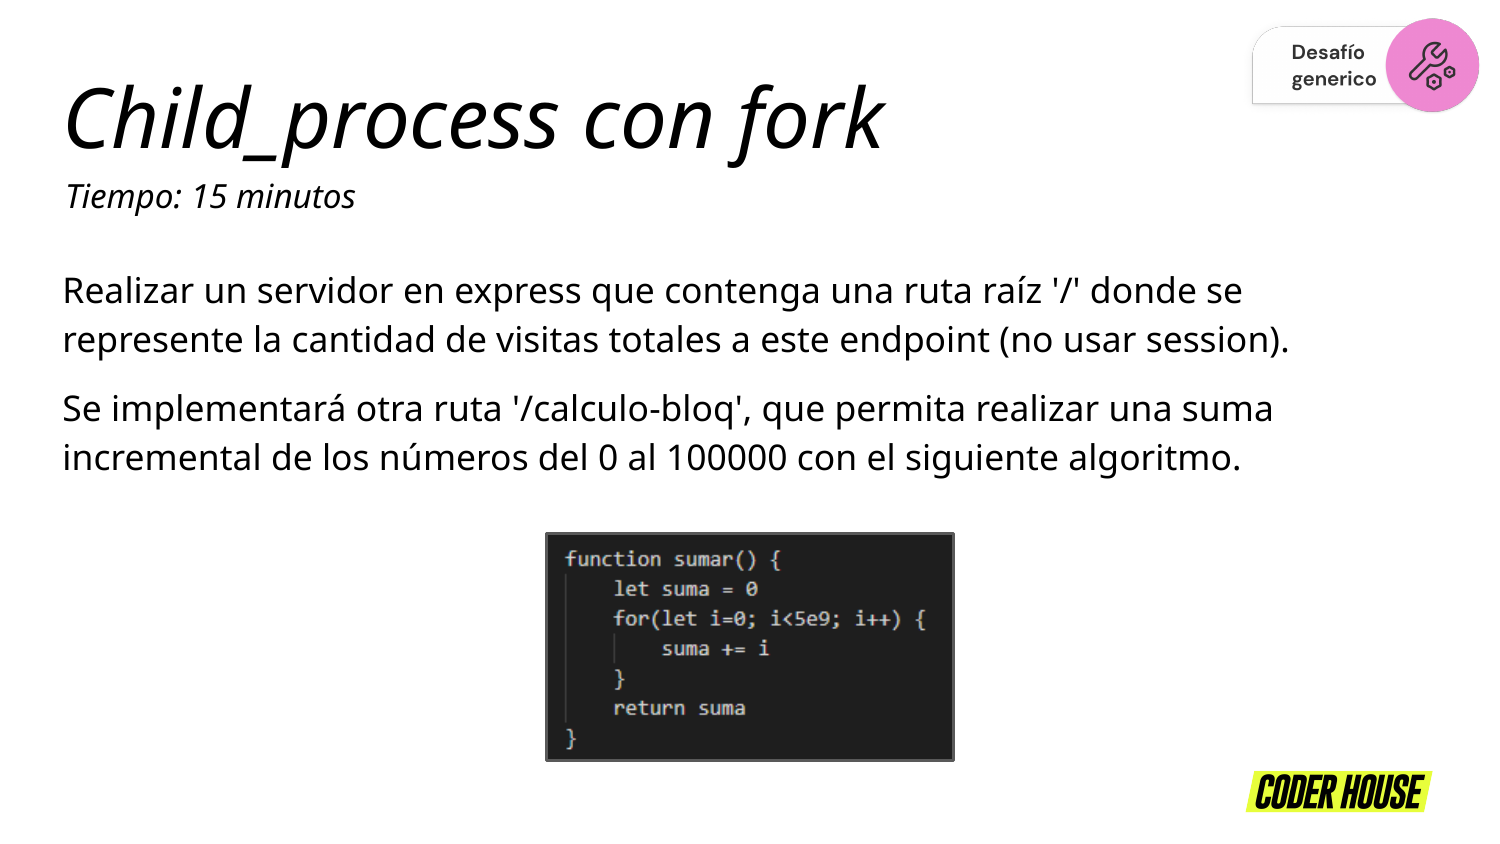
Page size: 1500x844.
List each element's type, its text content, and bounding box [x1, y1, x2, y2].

text_box Tiempo: 15 minutos [50, 140, 543, 231]
picture [548, 534, 952, 759]
picture [1241, 764, 1437, 819]
text_box Child_process con fork [47, 49, 1282, 264]
picture [1231, 12, 1500, 118]
text_box Realizar un servidor en express que contenga una ruta raíz '/' donde se represente la cantidad de visitas totales a este endpoint (no usar session). Se implementará otra ruta '/calculo-bloq', que permita realizar una suma incremental de los números del 0 al 100000 con el siguiente algoritmo. [47, 246, 1403, 470]
